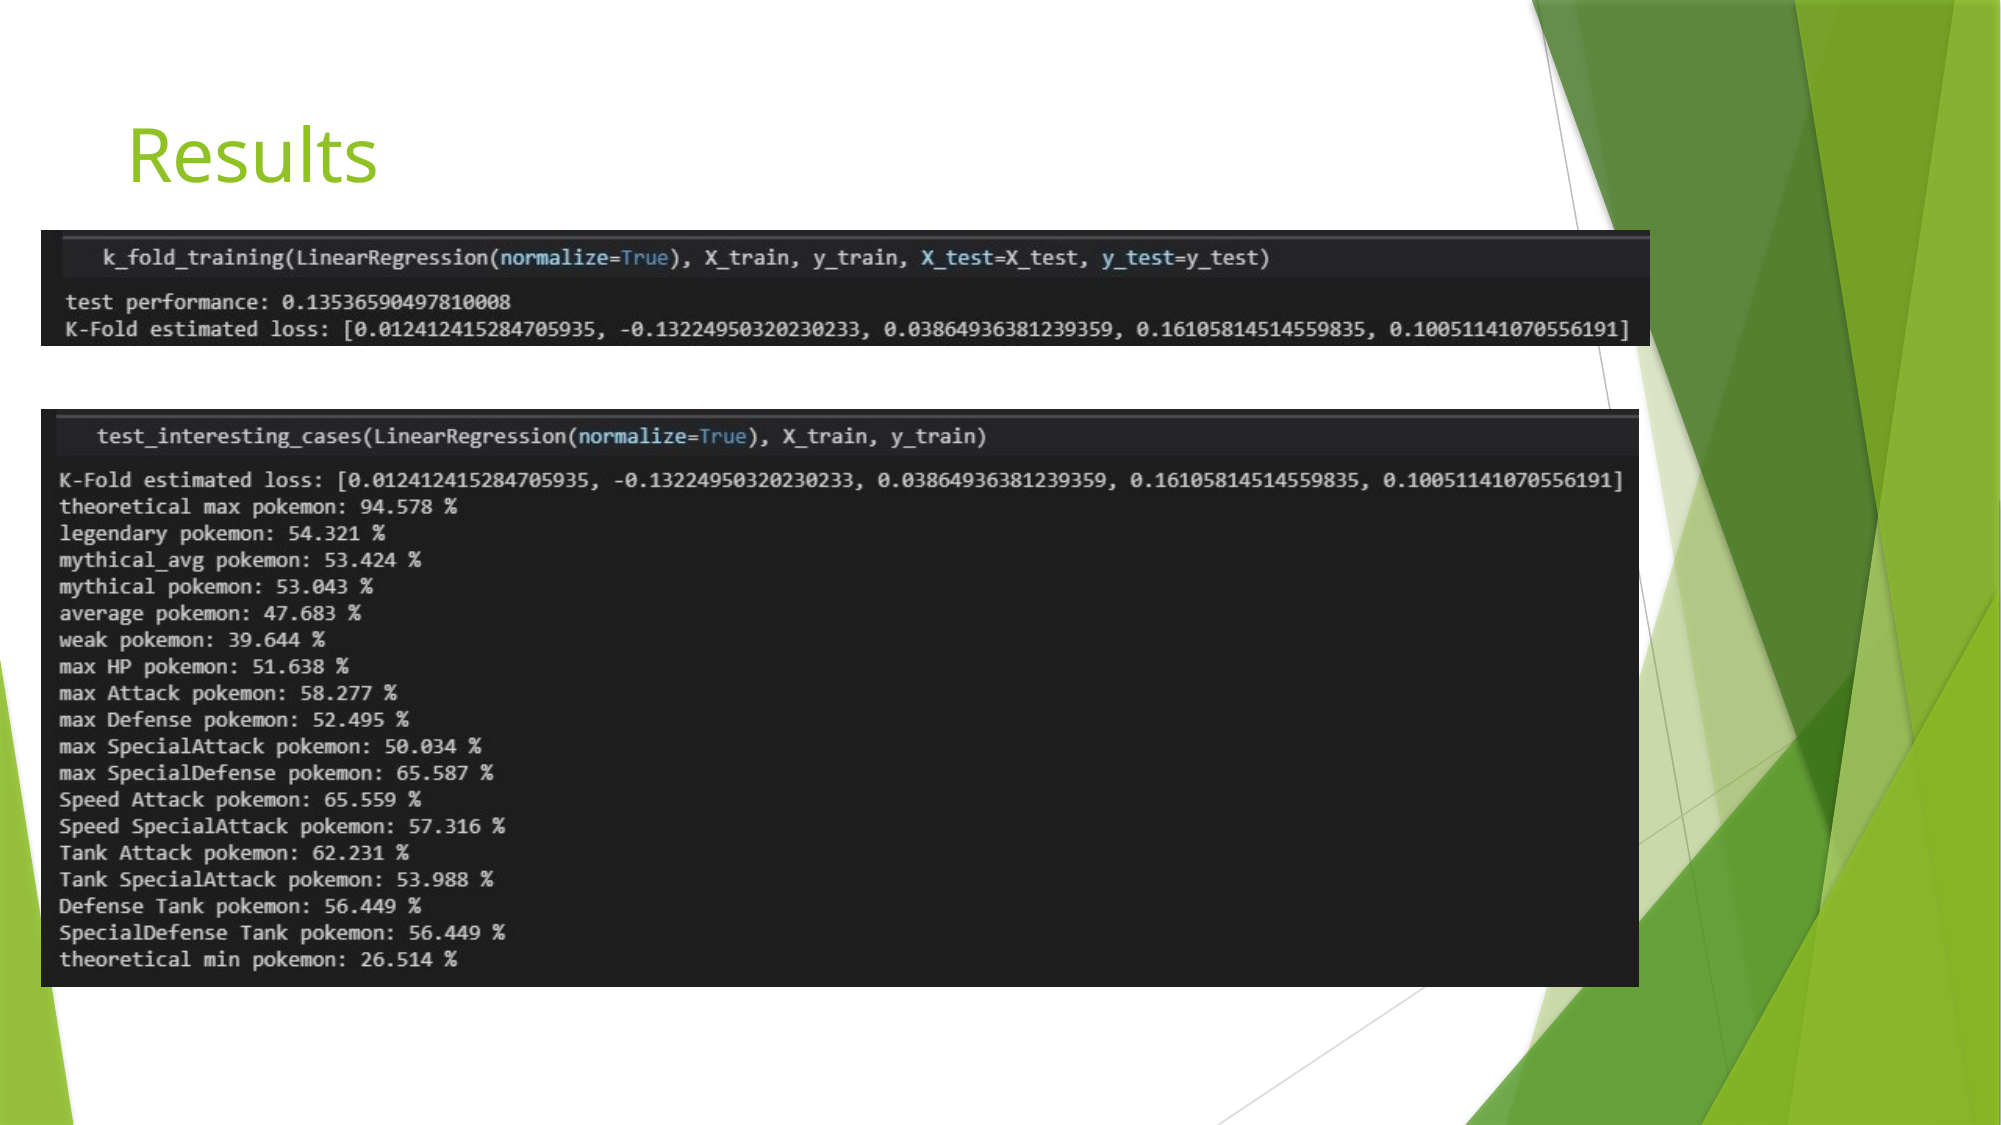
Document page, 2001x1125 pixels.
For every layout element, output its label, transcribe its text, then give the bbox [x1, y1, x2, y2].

picture [40, 409, 1639, 987]
title Results [111, 99, 1522, 228]
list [40, 230, 1651, 346]
